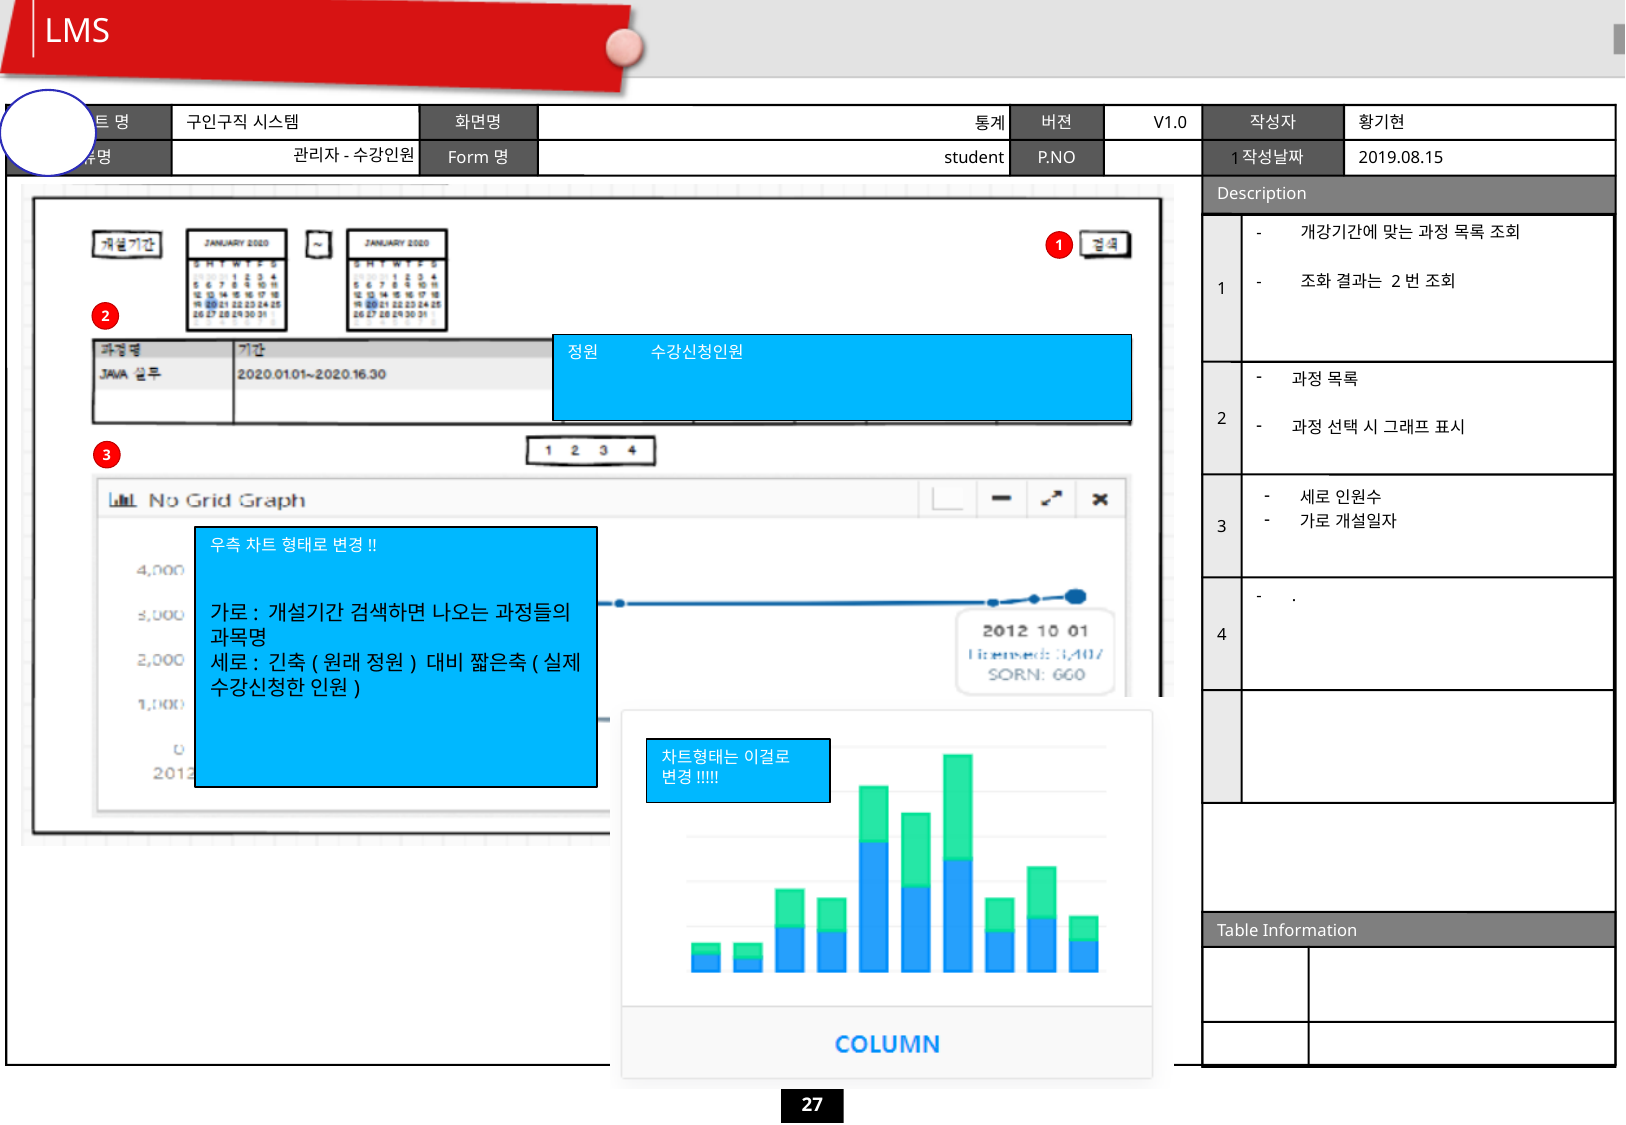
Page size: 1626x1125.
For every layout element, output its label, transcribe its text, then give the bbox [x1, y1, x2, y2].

picture [21, 184, 1174, 1089]
text_box 관리자 [0, 88, 98, 177]
text_box student [539, 141, 1011, 173]
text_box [1202, 214, 1614, 803]
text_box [1202, 911, 1616, 1067]
text_box 관리자-수강인원 [174, 137, 422, 173]
picture [0, 0, 1625, 110]
text_box 1 [1105, 140, 1247, 176]
text_box 통계 [539, 103, 1012, 142]
text_box LMS [29, 0, 597, 57]
